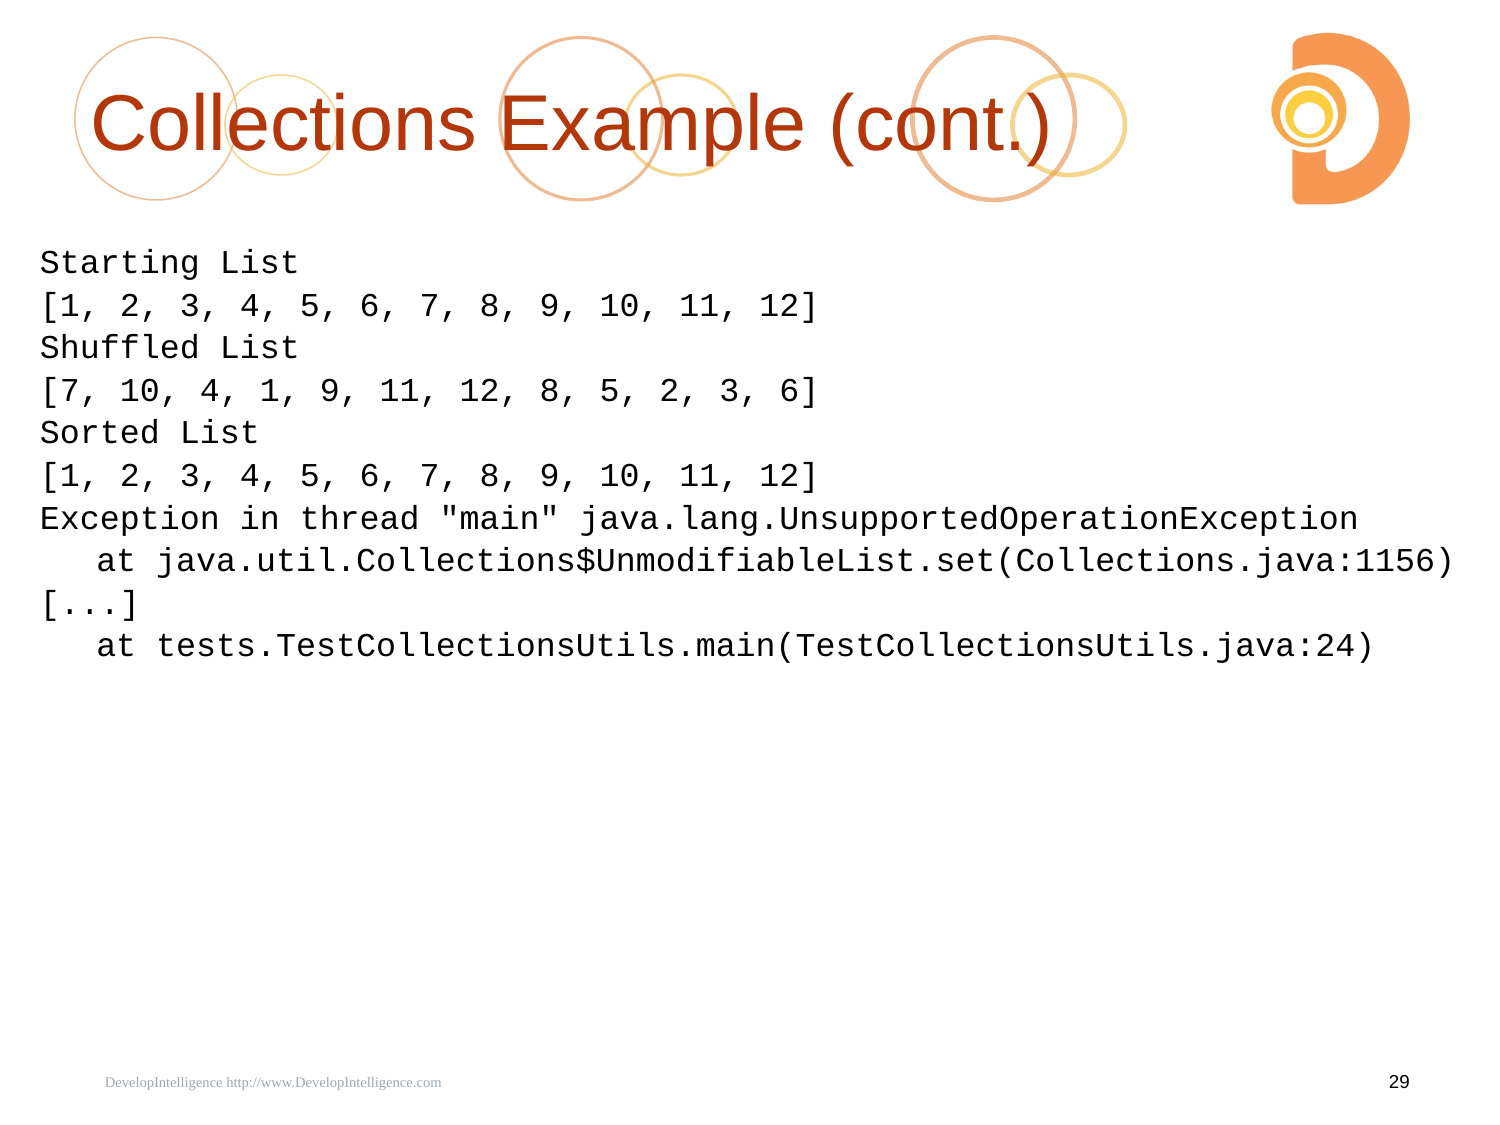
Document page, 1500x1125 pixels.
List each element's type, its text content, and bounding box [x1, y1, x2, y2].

title Collections Example (cont.) [74, 63, 1426, 174]
slide_number 29 [1074, 1062, 1426, 1101]
list Starting List [1, 2, 3, 4, 5, 6, 7, 8, 9, 10, 11, 12] Shuffled List [7, 10, 4, 1, 9, 11, 12, 8, 5, 2, 3, 6] Sorted List [1, 2, 3, 4, 5, 6, 7, 8, 9, 10, 11, 12] Exception in thread "main" java.lang.UnsupportedOperationException at java.util.Collections$UnmodifiableList.set(Collections.java:1156) [...] at tests.TestCollectionsUtils.main(TestCollectionsUtils.java:24) [24, 237, 1488, 926]
footer  DevelopIntelligence http://www.DevelopIntelligence.com [74, 1062, 551, 1101]
